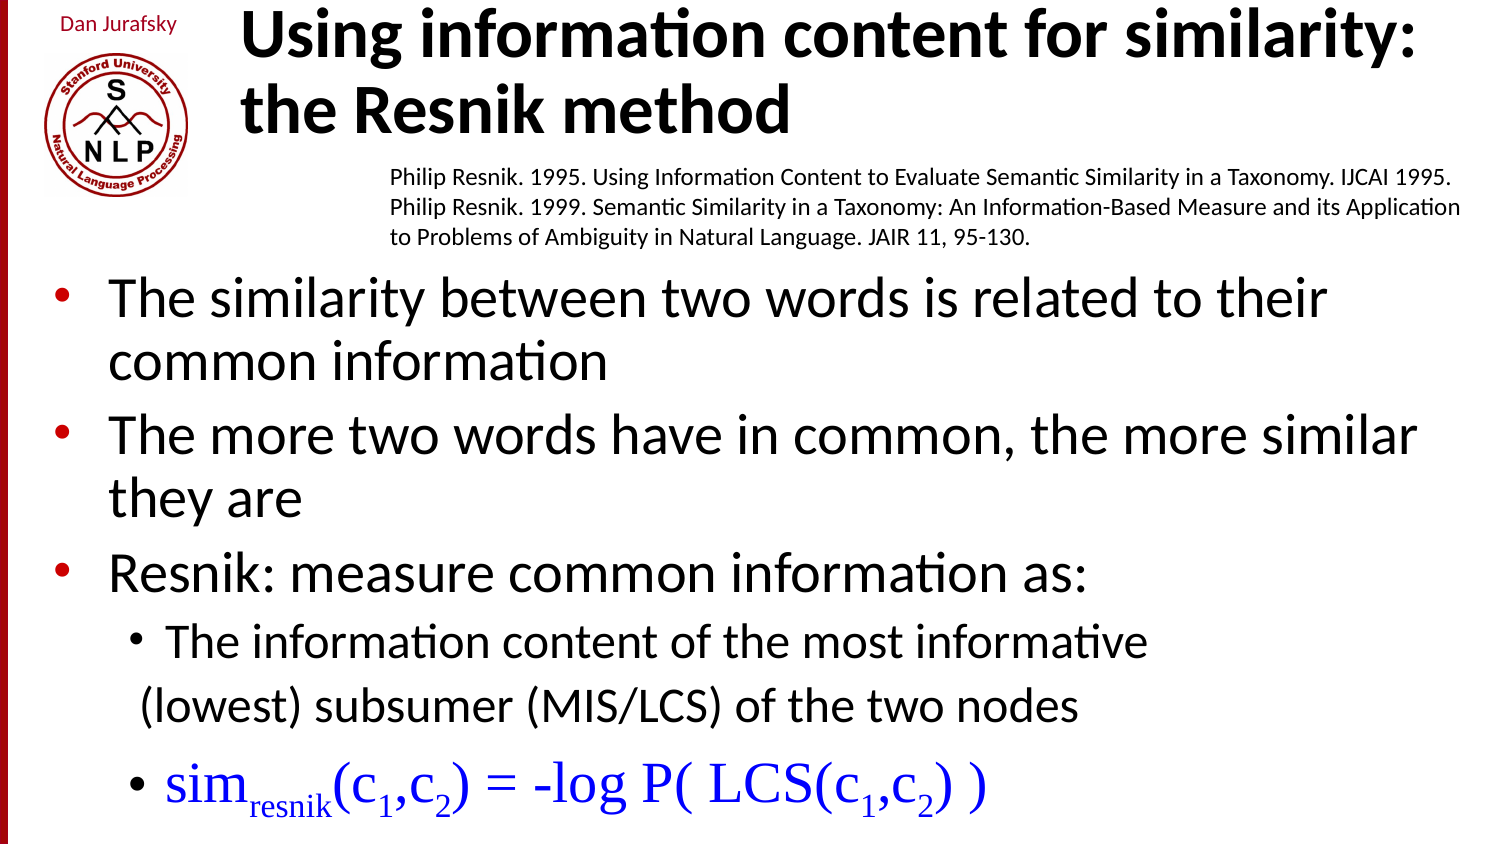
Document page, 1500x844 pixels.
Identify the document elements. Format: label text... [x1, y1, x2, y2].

title Using information content for similarity: the Resnik method [225, 34, 1500, 157]
text_box Philip Resnik. 1995. Using Information Content to Evaluate Semantic Similarity in a Taxonomy. IJCAI 1995. Philip Resnik. 1999. Semantic Similarity in a Taxonomy: An Information-Based Measure and its Application to Problems of Ambiguity in Natural Language. JAIR 11, 95-130. [374, 153, 1500, 258]
list The similarity between two words is related to their common information The more two words have in common, the more similar they are Resnik: measure common information as: The information content of the most informative (lowest) subsumer (MIS/LCS) of the two nodes simresnik(c1,c2) = -log P( LCS(c1,c2) ) [37, 259, 1438, 844]
picture [44, 53, 188, 197]
